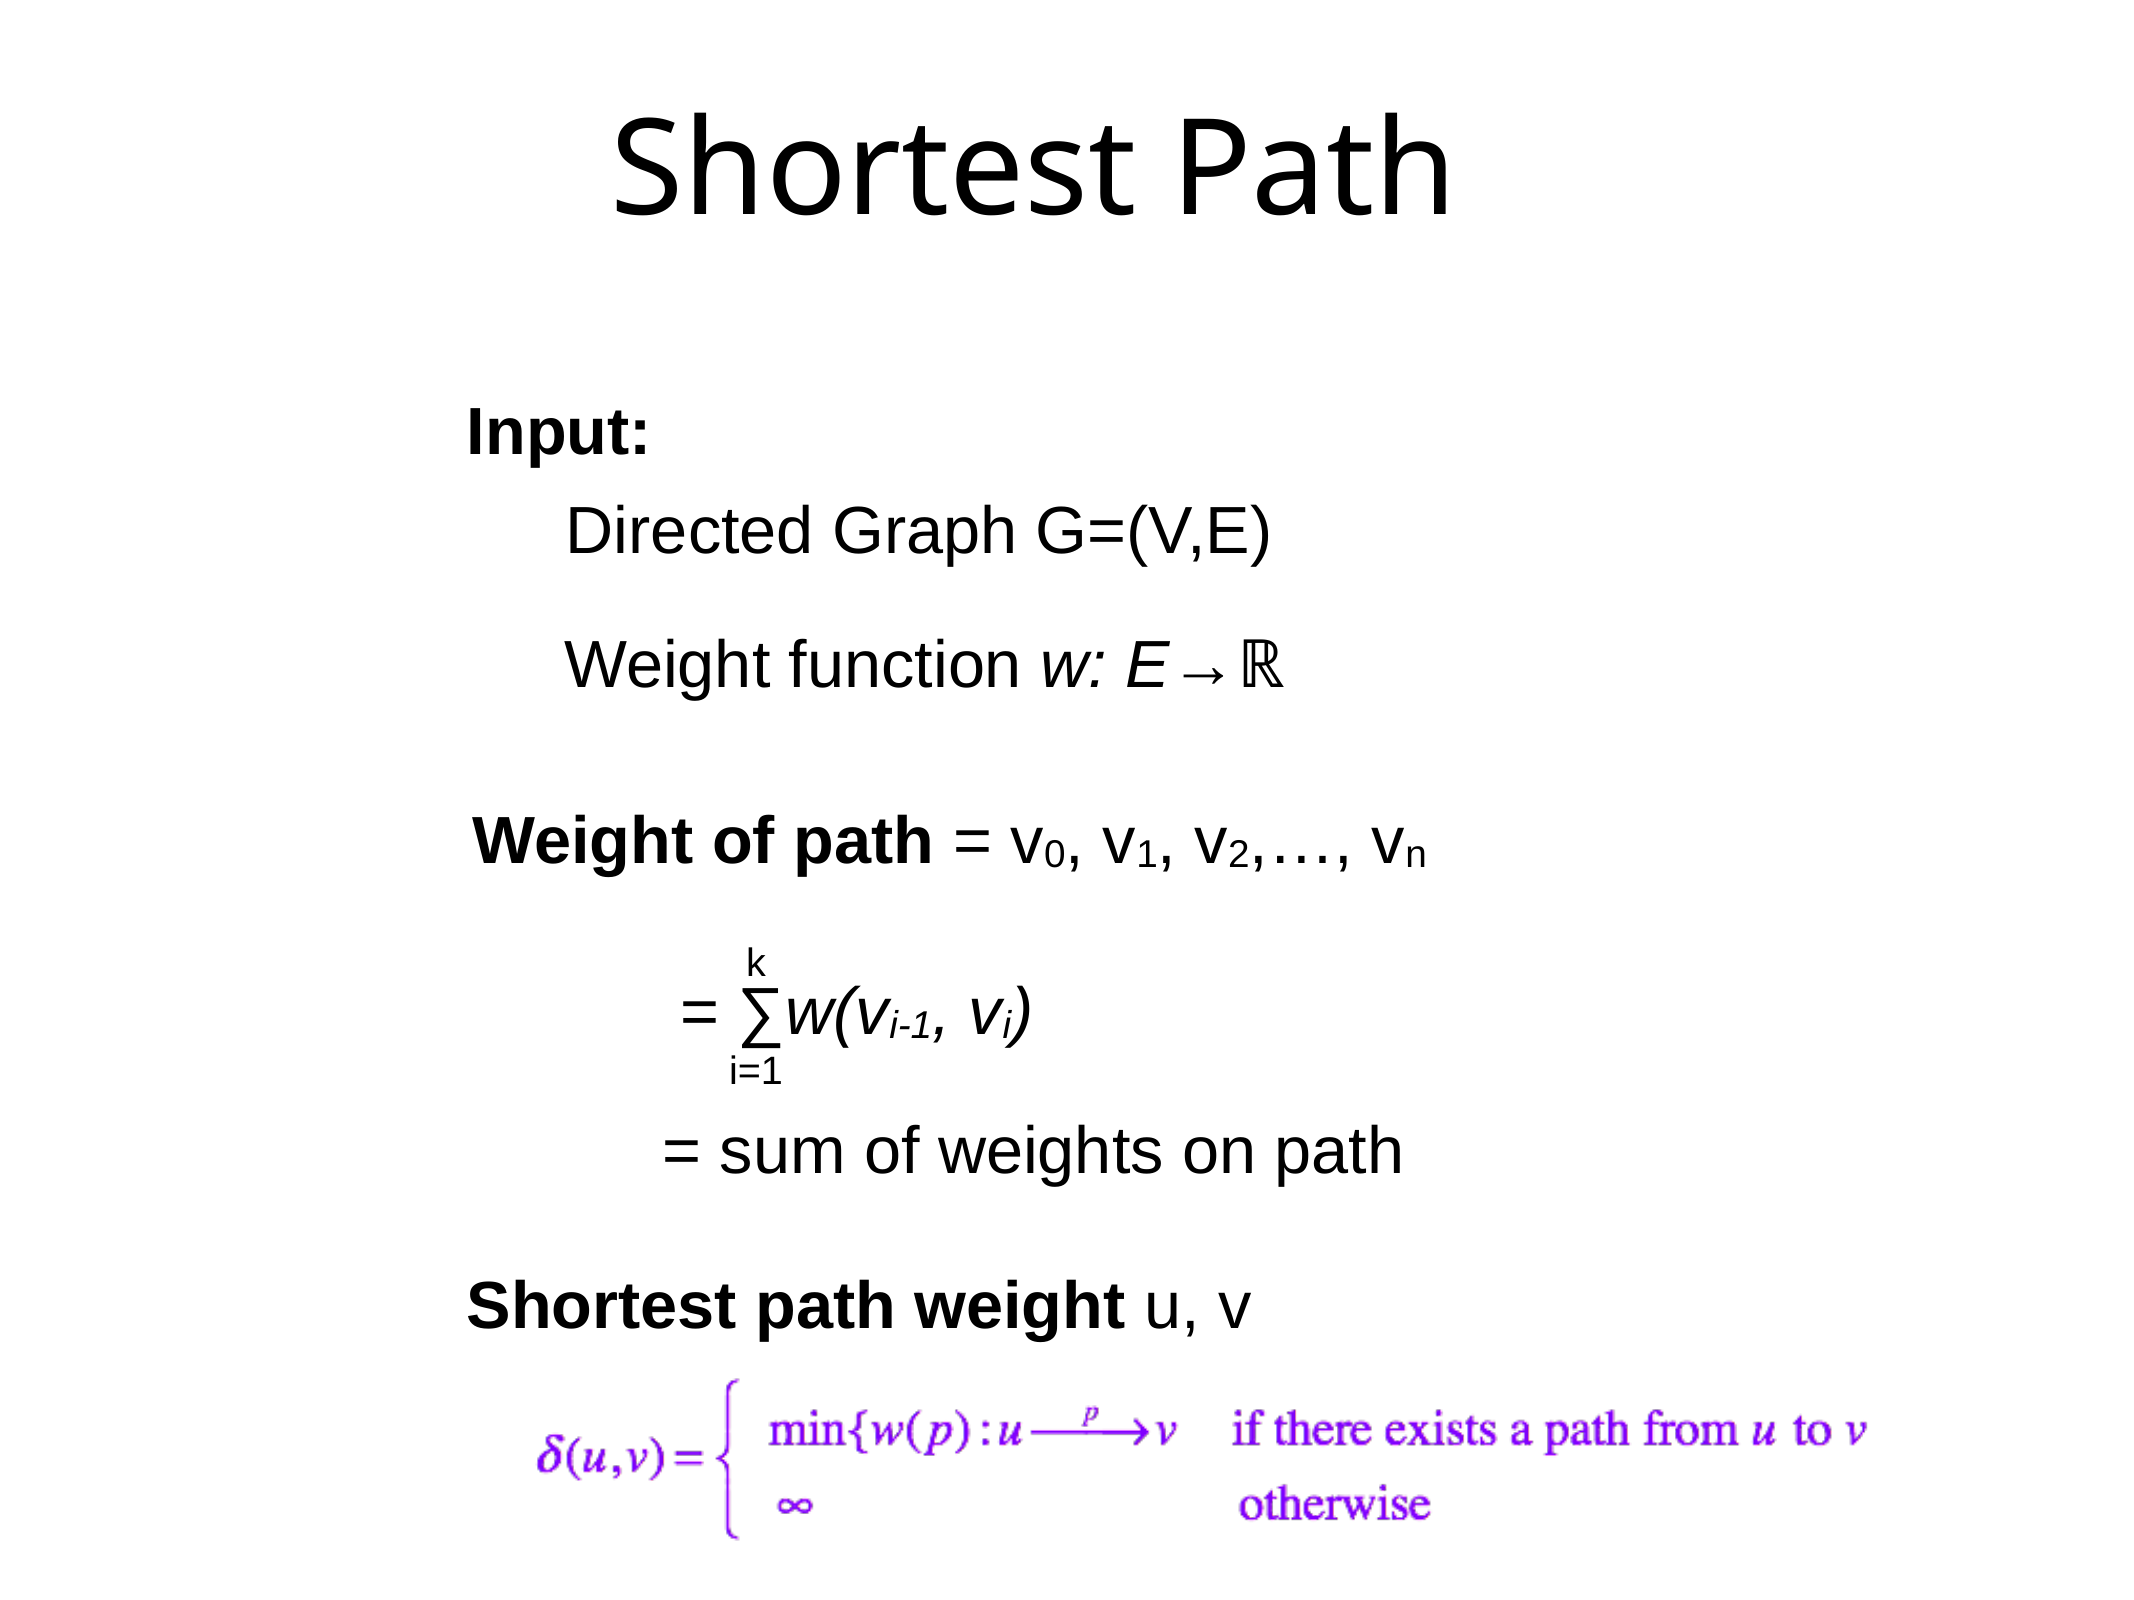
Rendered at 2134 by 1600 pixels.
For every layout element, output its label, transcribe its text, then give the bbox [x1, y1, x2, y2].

text_box k [746, 936, 767, 985]
text_box Weight of path = v0, v1, v2,…, vn [472, 796, 1428, 877]
picture [534, 1375, 1905, 1544]
text_box Shortest path weight u, v [466, 1262, 1253, 1343]
title Shortest Path [175, 0, 1893, 362]
text_box i=1 [729, 1045, 784, 1093]
text_box Input: [466, 387, 653, 468]
text_box = ∑w(vi-1, vi) [680, 967, 1053, 1049]
text_box = sum of weights on path [662, 1107, 1406, 1188]
text_box Weight function w: E→ℝ [564, 620, 1286, 701]
text_box Directed Graph G=(V,E) [565, 486, 1274, 567]
